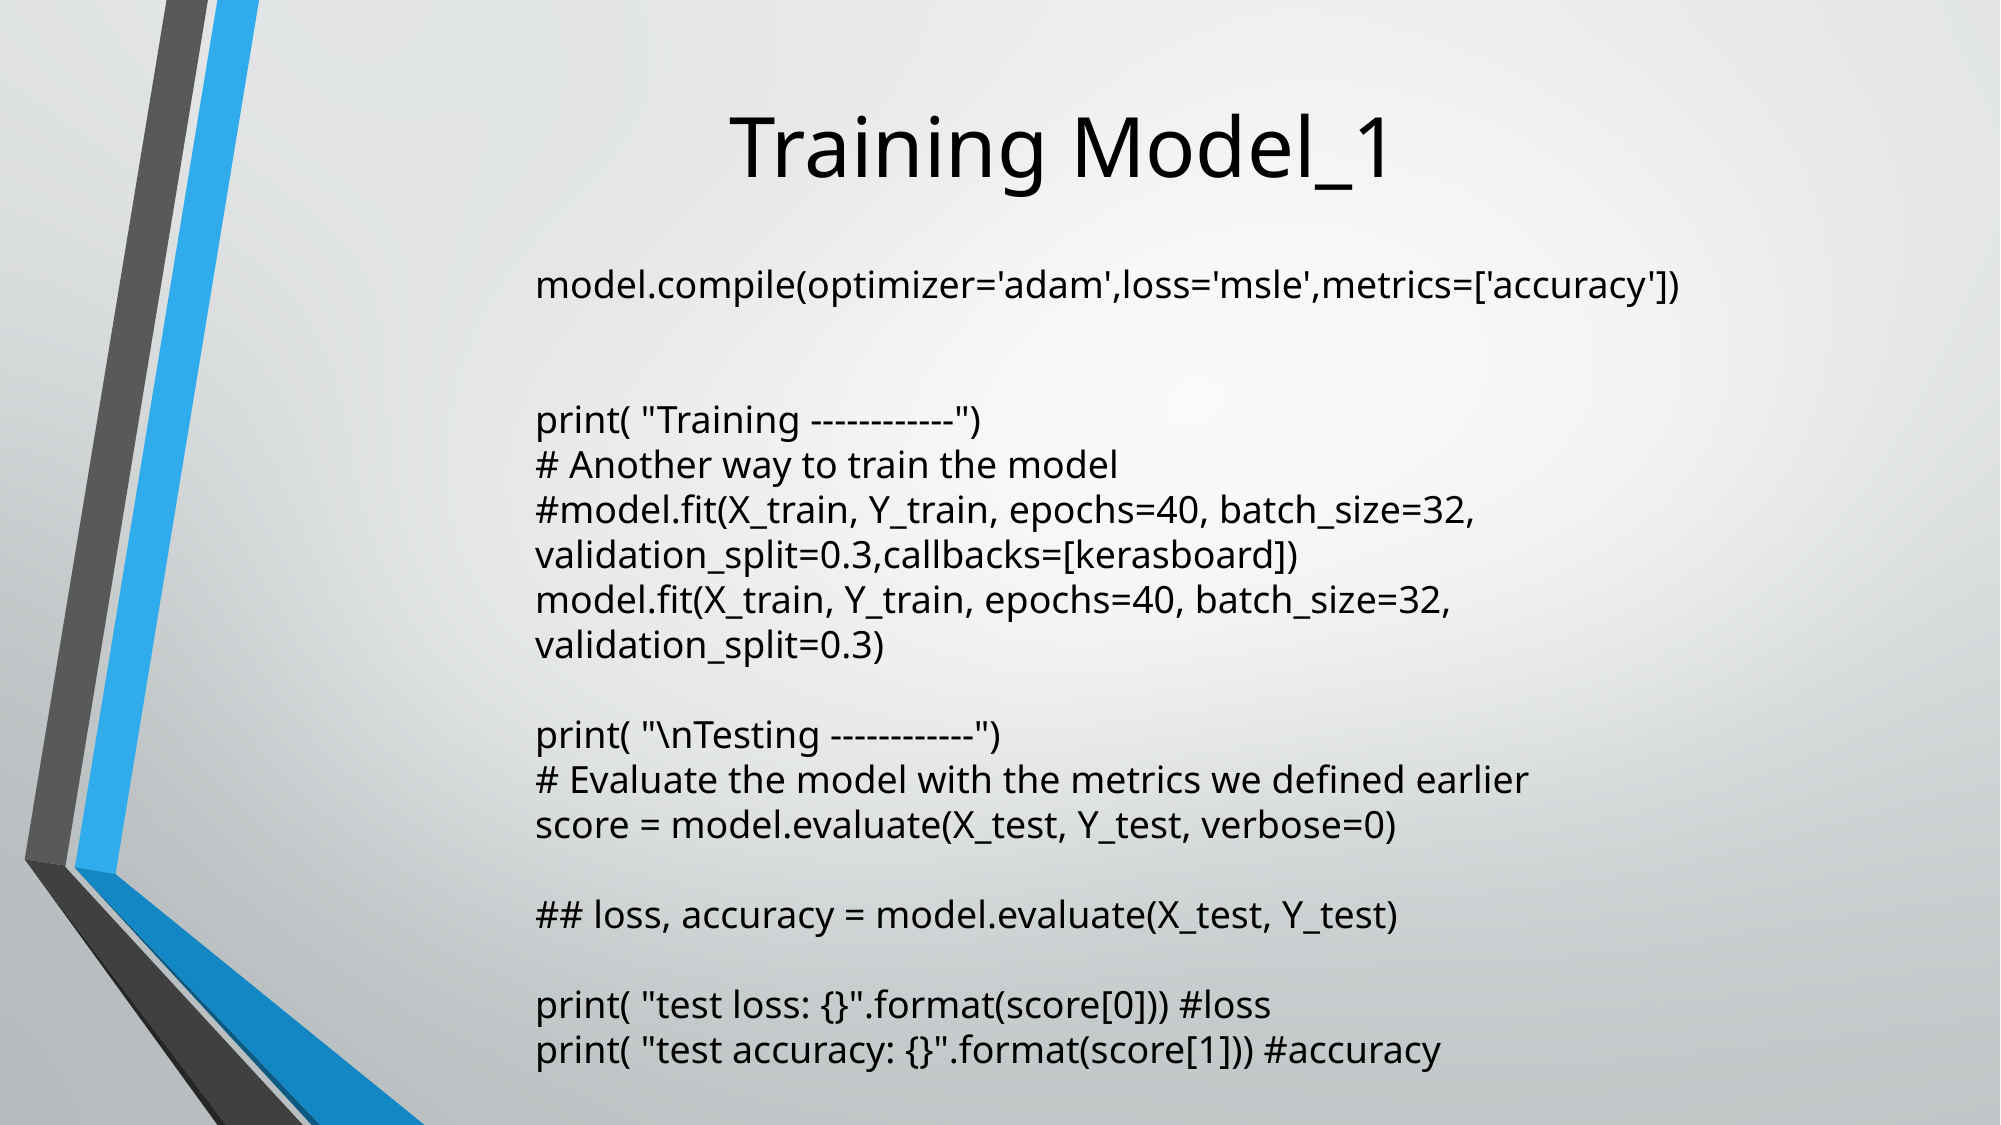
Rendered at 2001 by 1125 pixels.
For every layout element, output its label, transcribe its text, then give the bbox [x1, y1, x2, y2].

text_box model.compile(optimizer='adam',loss='msle',metrics=['accuracy']) print( "Training ------------") # Another way to train the model #model.fit(X_train, Y_train, epochs=40, batch_size=32, validation_split=0.3,callbacks=[kerasboard]) model.fit(X_train, Y_train, epochs=40, batch_size=32, validation_split=0.3) print( "\nTesting ------------") # Evaluate the model with the metrics we defined earlier score = model.evaluate(X_test, Y_test, verbose=0) ## loss, accuracy = model.evaluate(X_test, Y_test) print( "test loss: {}".format(score[0])) #loss print( "test accuracy: {}".format(score[1])) #accuracy [520, 253, 1717, 1079]
title Training Model_1 [243, 0, 1887, 288]
